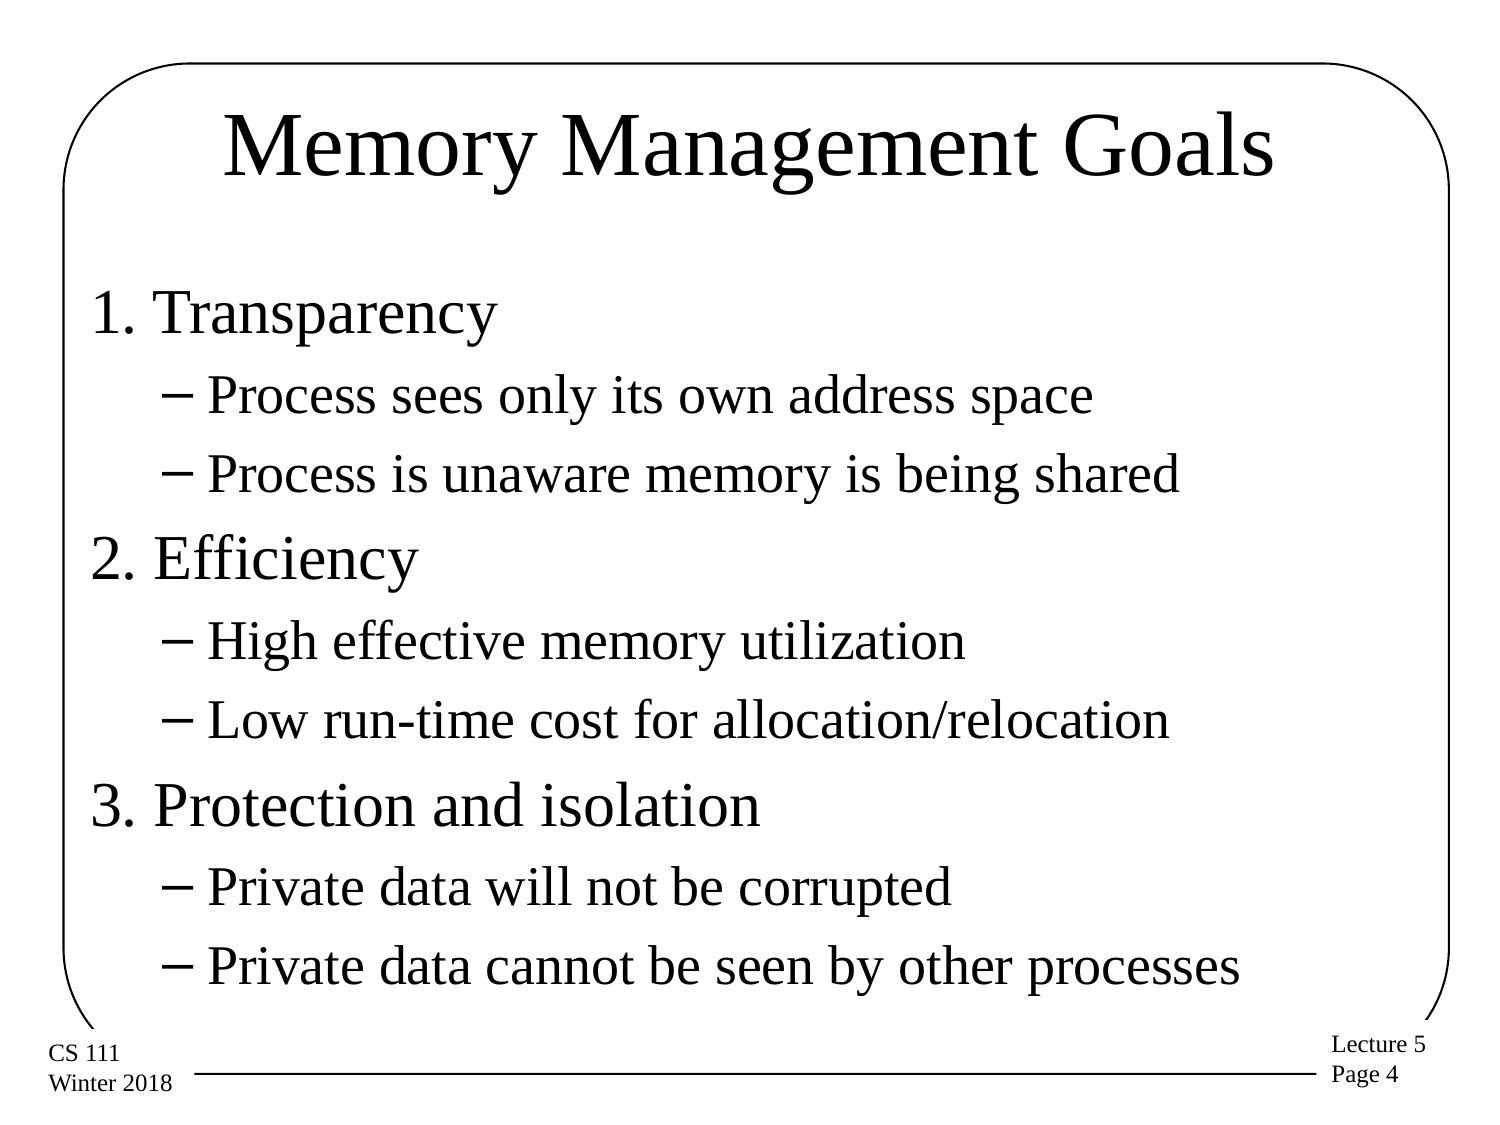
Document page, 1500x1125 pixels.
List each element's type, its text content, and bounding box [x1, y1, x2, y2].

list 1. Transparency Process sees only its own address space Process is unaware memory is being shared 2. Efficiency High effective memory utilization Low run-time cost for allocation/relocation 3. Protection and isolation Private data will not be corrupted Private data cannot be seen by other processes [74, 262, 1426, 1006]
title Memory Management Goals [74, 44, 1426, 233]
